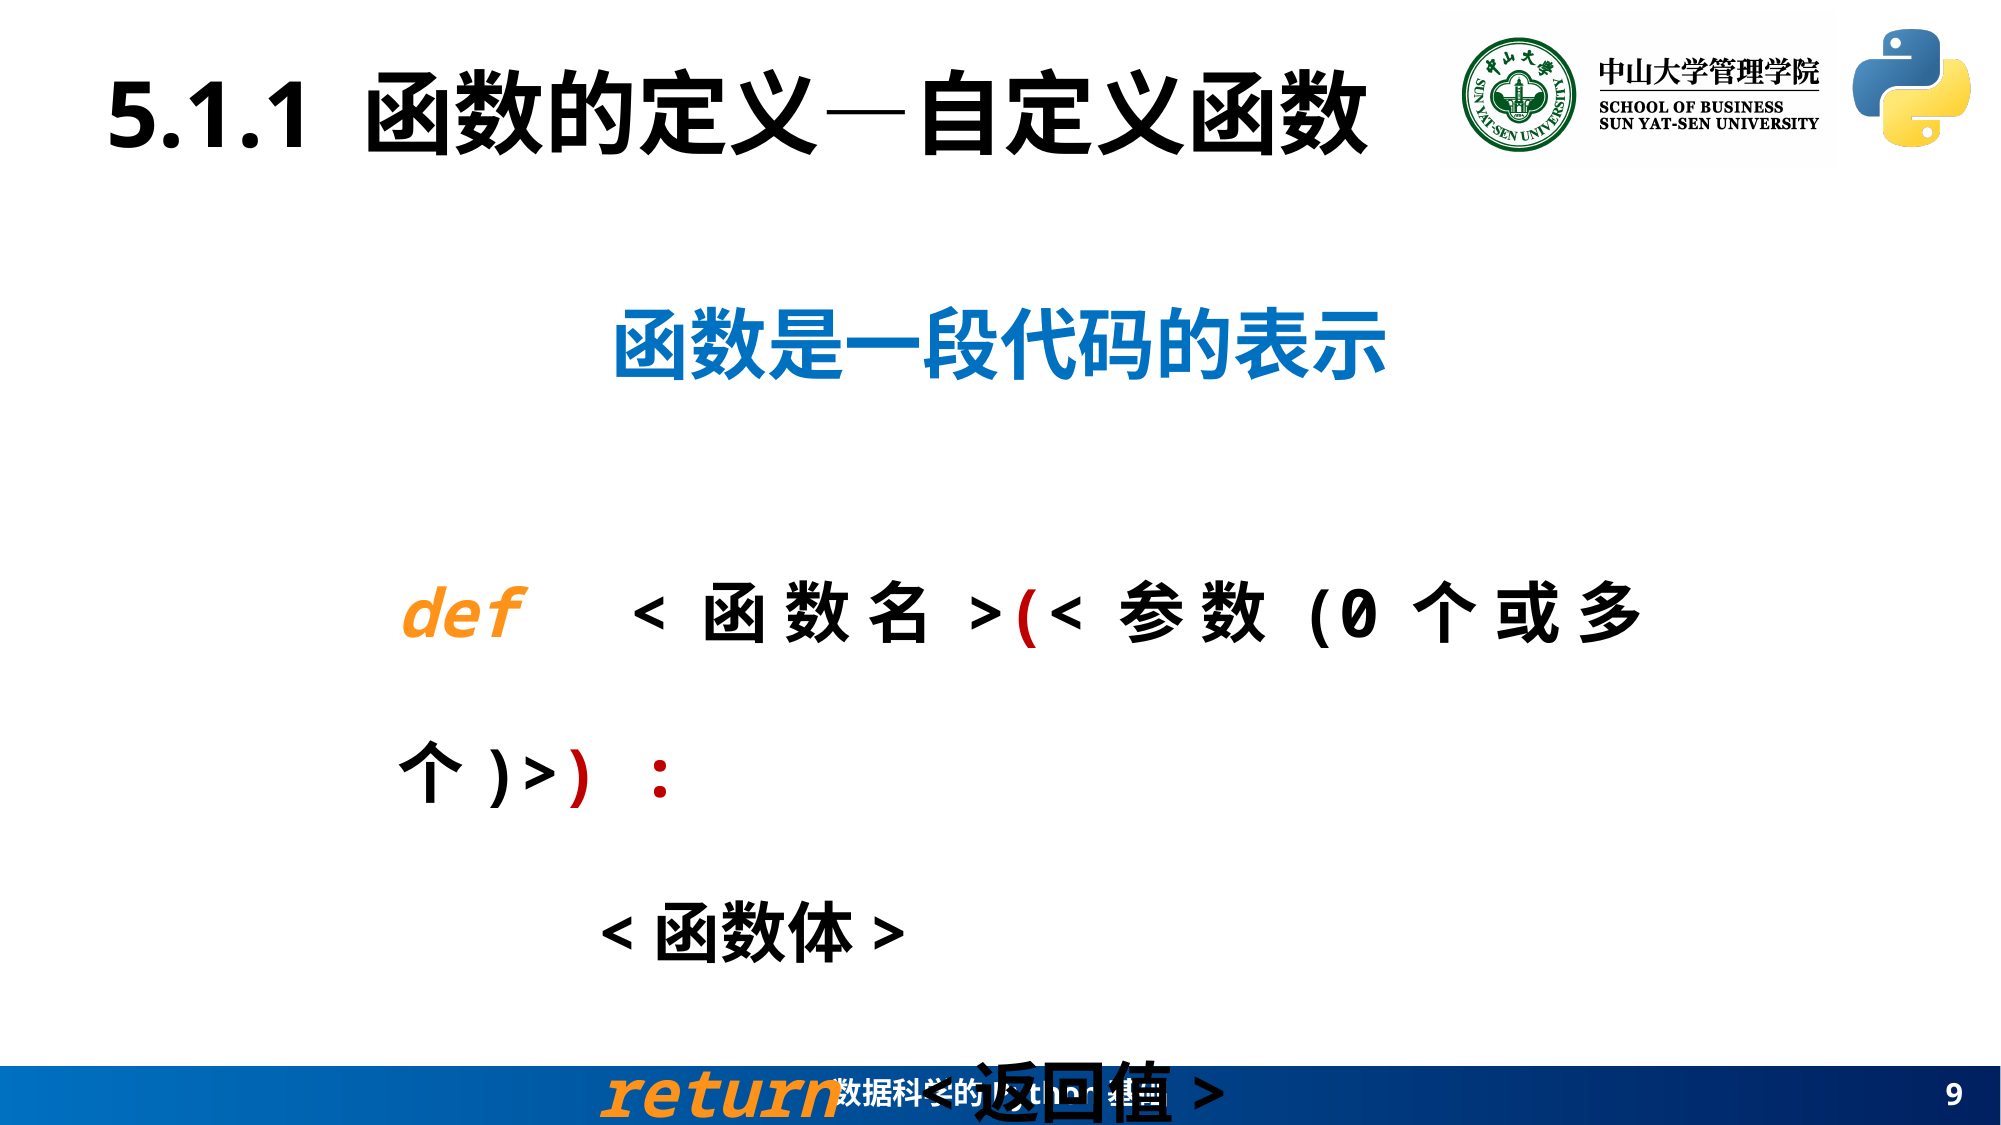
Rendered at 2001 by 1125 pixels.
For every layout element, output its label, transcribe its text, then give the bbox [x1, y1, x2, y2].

text_box 函数是一段代码的表示 [0, 287, 2000, 397]
text_box def <函数名>(<参数(0个或多个)>) : <函数体> return <返回值> [345, 483, 1659, 1125]
text_box 5.1.1 函数的定义—自定义函数 [102, 7, 2000, 170]
